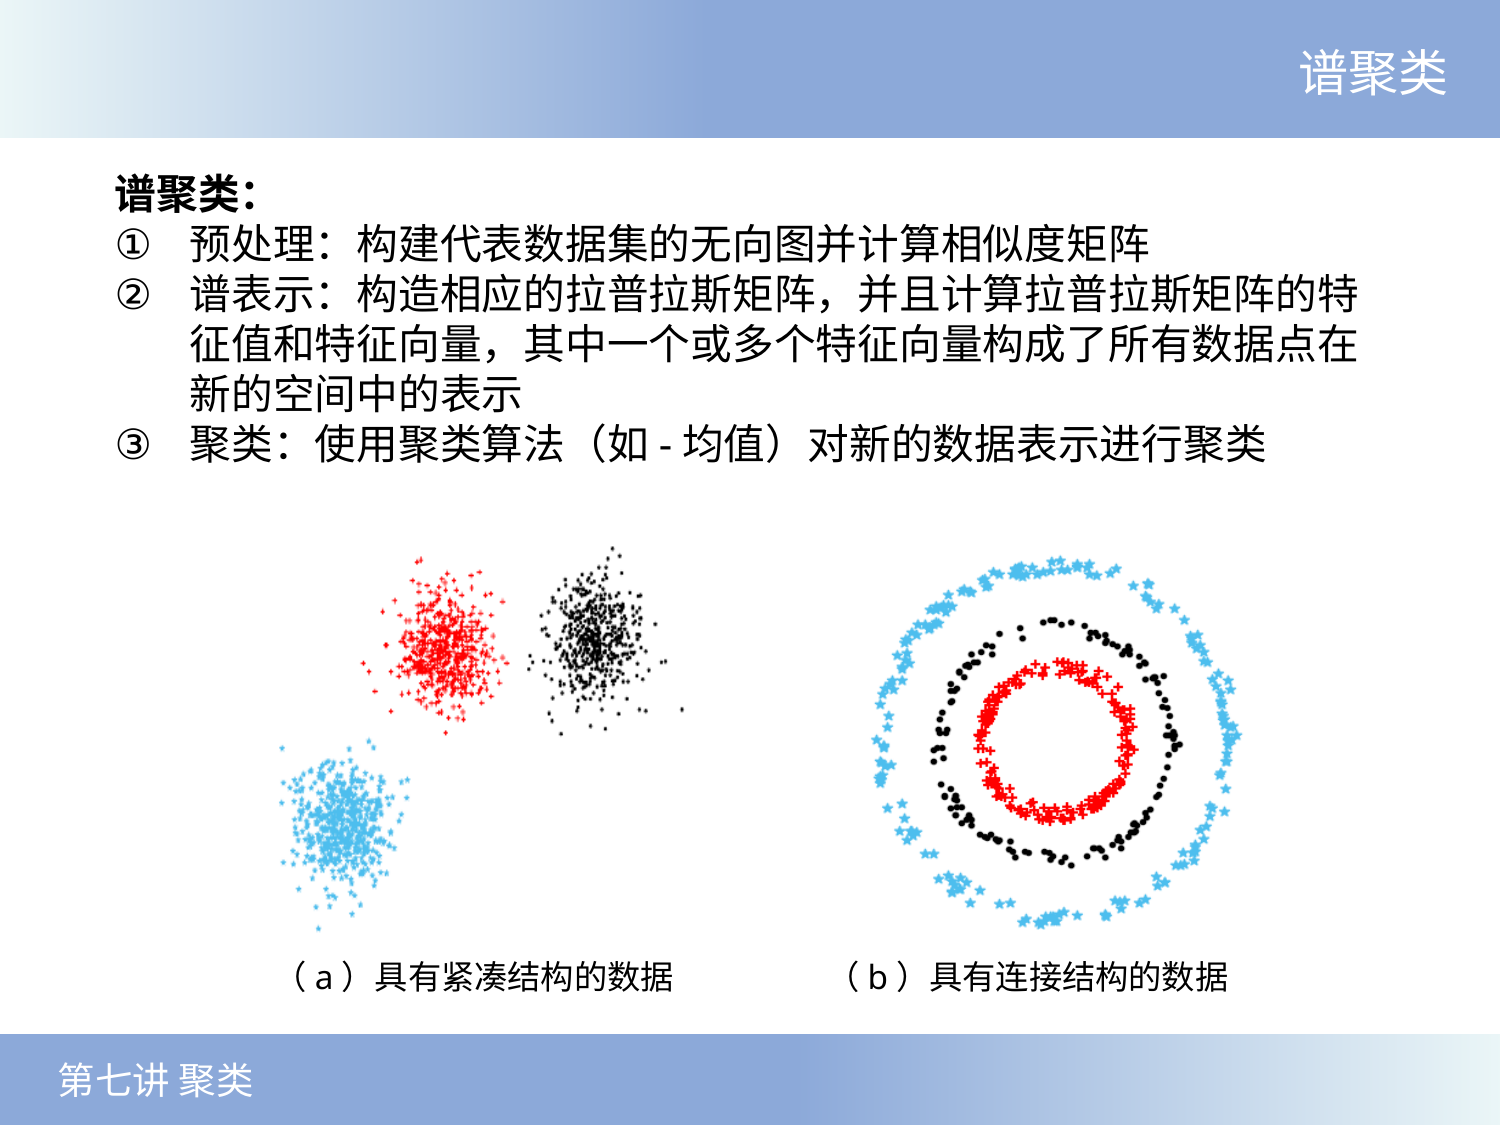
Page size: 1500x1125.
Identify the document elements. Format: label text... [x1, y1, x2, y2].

text_box 第七讲 聚类 [0, 1034, 1500, 1125]
picture [189, 517, 759, 950]
picture [791, 517, 1308, 950]
text_box 谱聚类 [1277, 18, 1471, 125]
text_box （a）具有紧凑结构的数据 [258, 950, 689, 1004]
text_box [0, 0, 1500, 138]
text_box （b）具有连接结构的数据 [811, 950, 1244, 1004]
